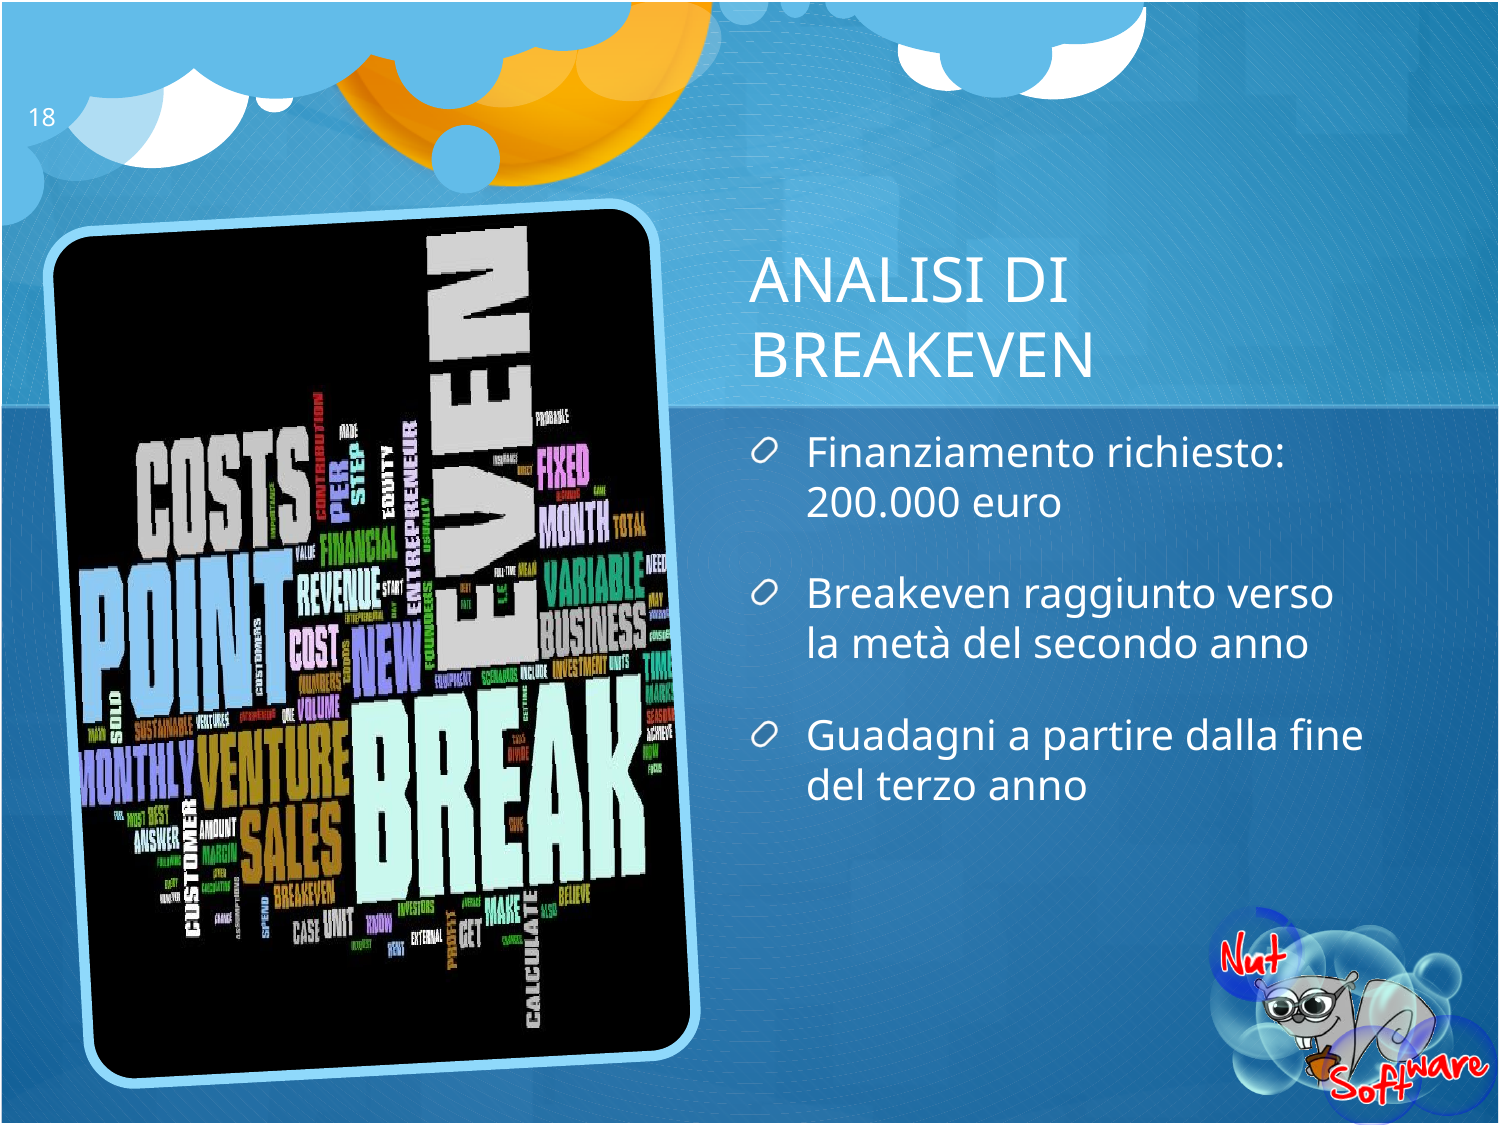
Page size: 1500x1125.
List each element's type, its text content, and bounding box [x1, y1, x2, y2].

title ANALISI DI BREAKEVEN [734, 162, 1383, 398]
list Finanziamento richiesto: 200.000 euro Breakeven raggiunto verso la metà del secondo anno Guadagni a partire dalla fine del terzo anno [734, 417, 1383, 1025]
picture [2, 2, 1500, 1125]
slide_number 18 [12, 99, 240, 138]
